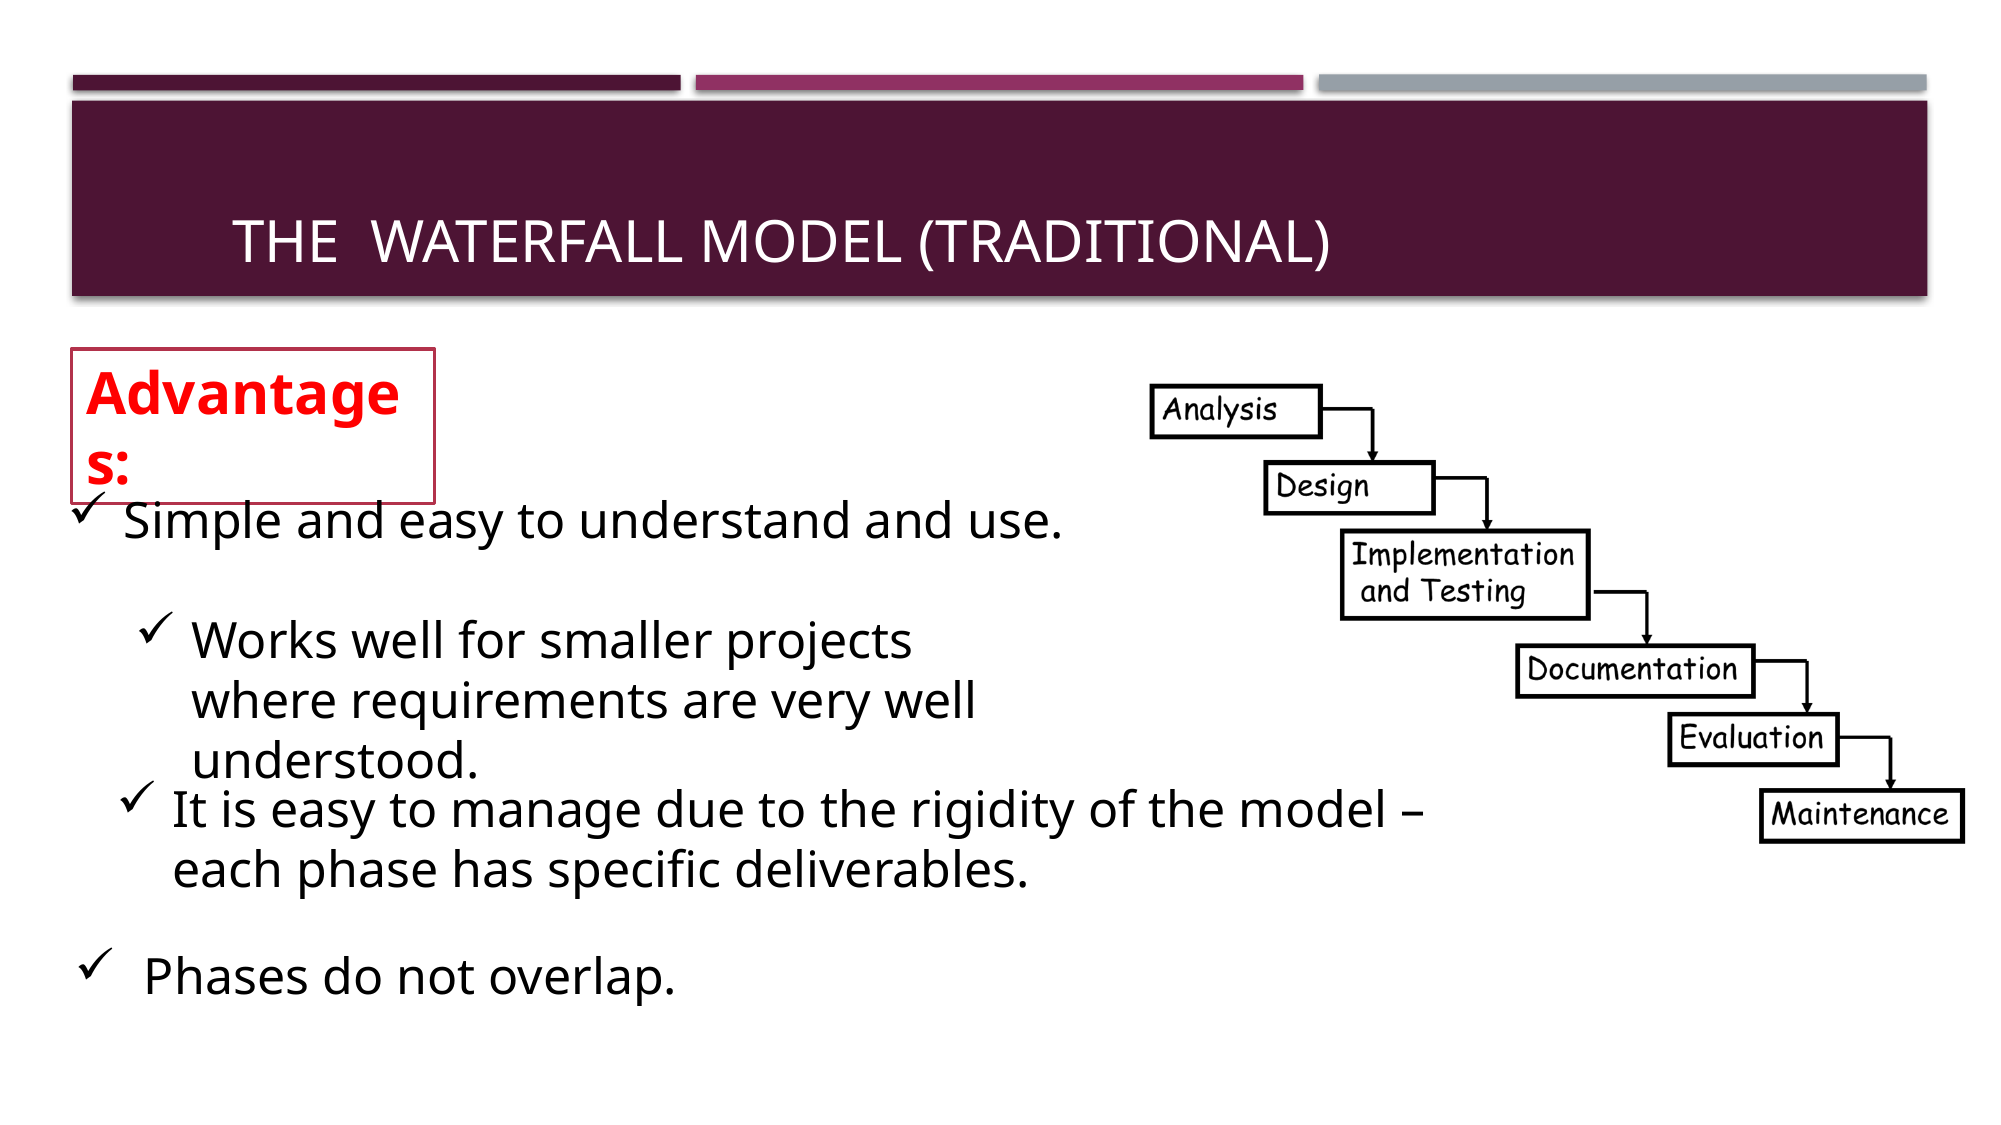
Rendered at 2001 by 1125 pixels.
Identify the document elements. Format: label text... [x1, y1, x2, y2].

text_box Phases do not overlap. [59, 937, 693, 1013]
picture [1142, 381, 1967, 850]
text_box Simple and easy to understand and use. [52, 480, 1080, 556]
text_box Advantages: [70, 347, 436, 480]
title The Waterfall model (traditional) [95, 115, 1905, 282]
text_box Works well for smaller projects where requirements are very well understood. [120, 601, 1061, 770]
text_box It is easy to manage due to the rigidity of the model – each phase has specific deliverables. [101, 770, 1518, 905]
